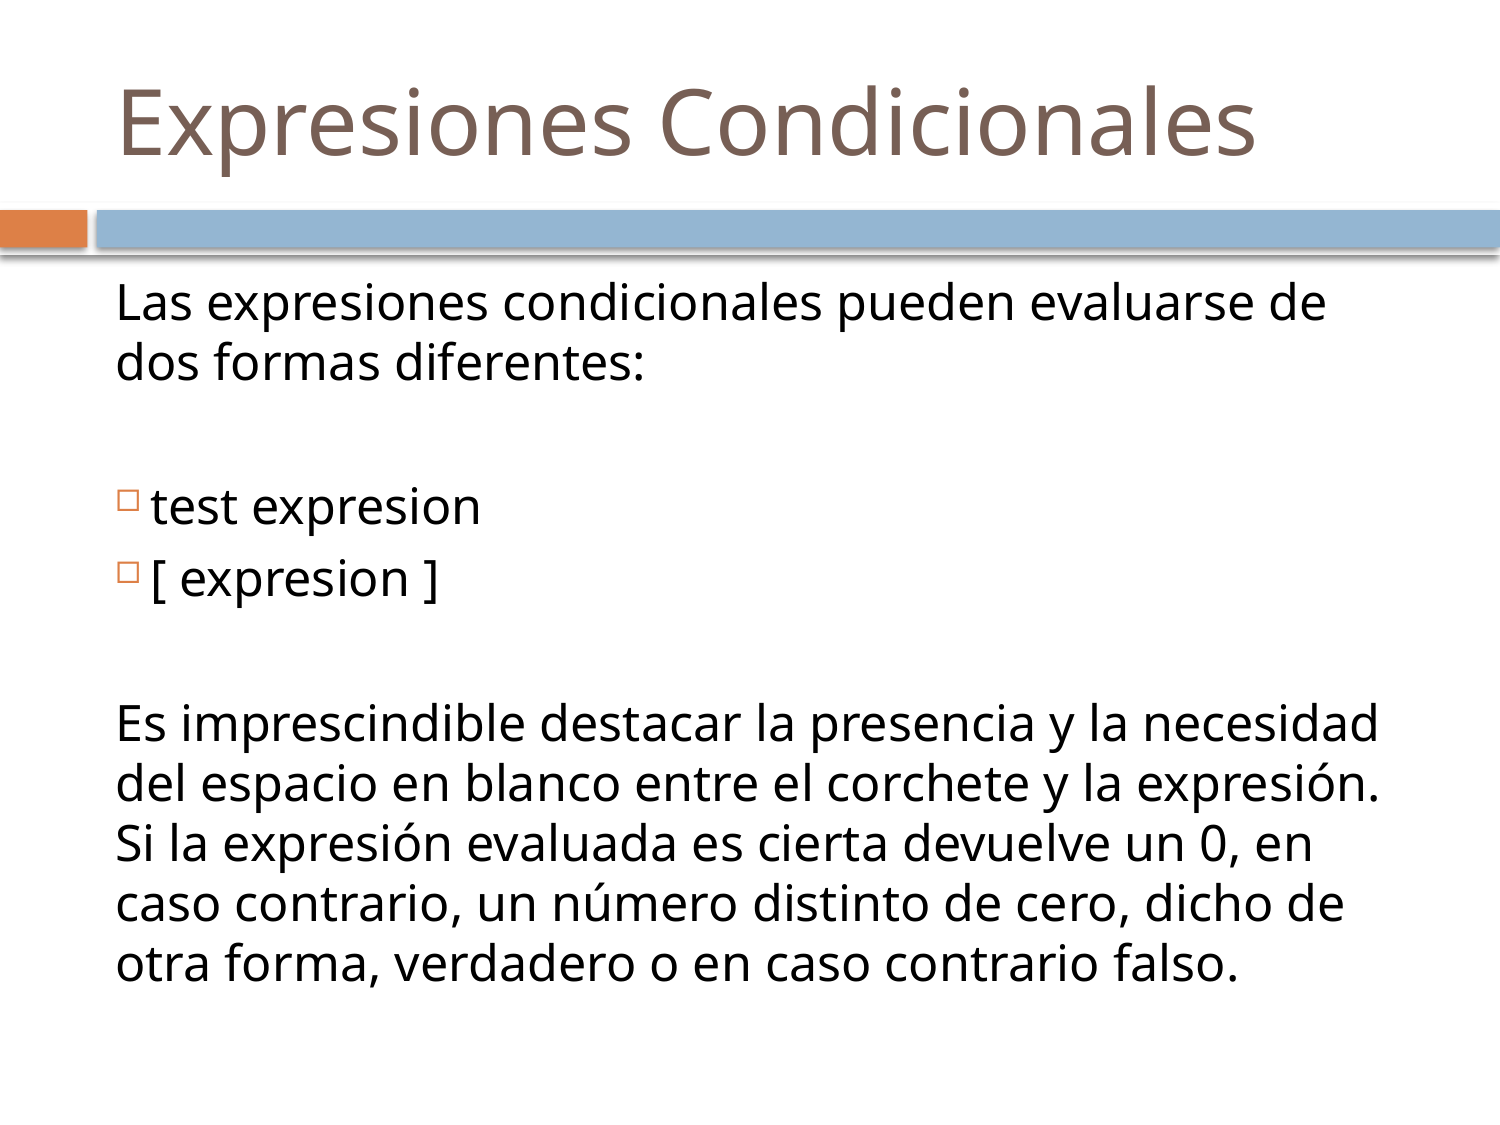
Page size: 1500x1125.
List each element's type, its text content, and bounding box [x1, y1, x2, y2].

list Las expresiones condicionales pueden evaluarse de dos formas diferentes: test expresion [ expresion ] Es imprescindible destacar la presencia y la necesidad del espacio en blanco entre el corchete y la expresión. Si la expresión evaluada es cierta devuelve un 0, en caso contrario, un número distinto de cero, dicho de otra forma, verdadero o en caso contrario falso. [100, 262, 1438, 1000]
title Expresiones Condicionales [100, 37, 1438, 200]
